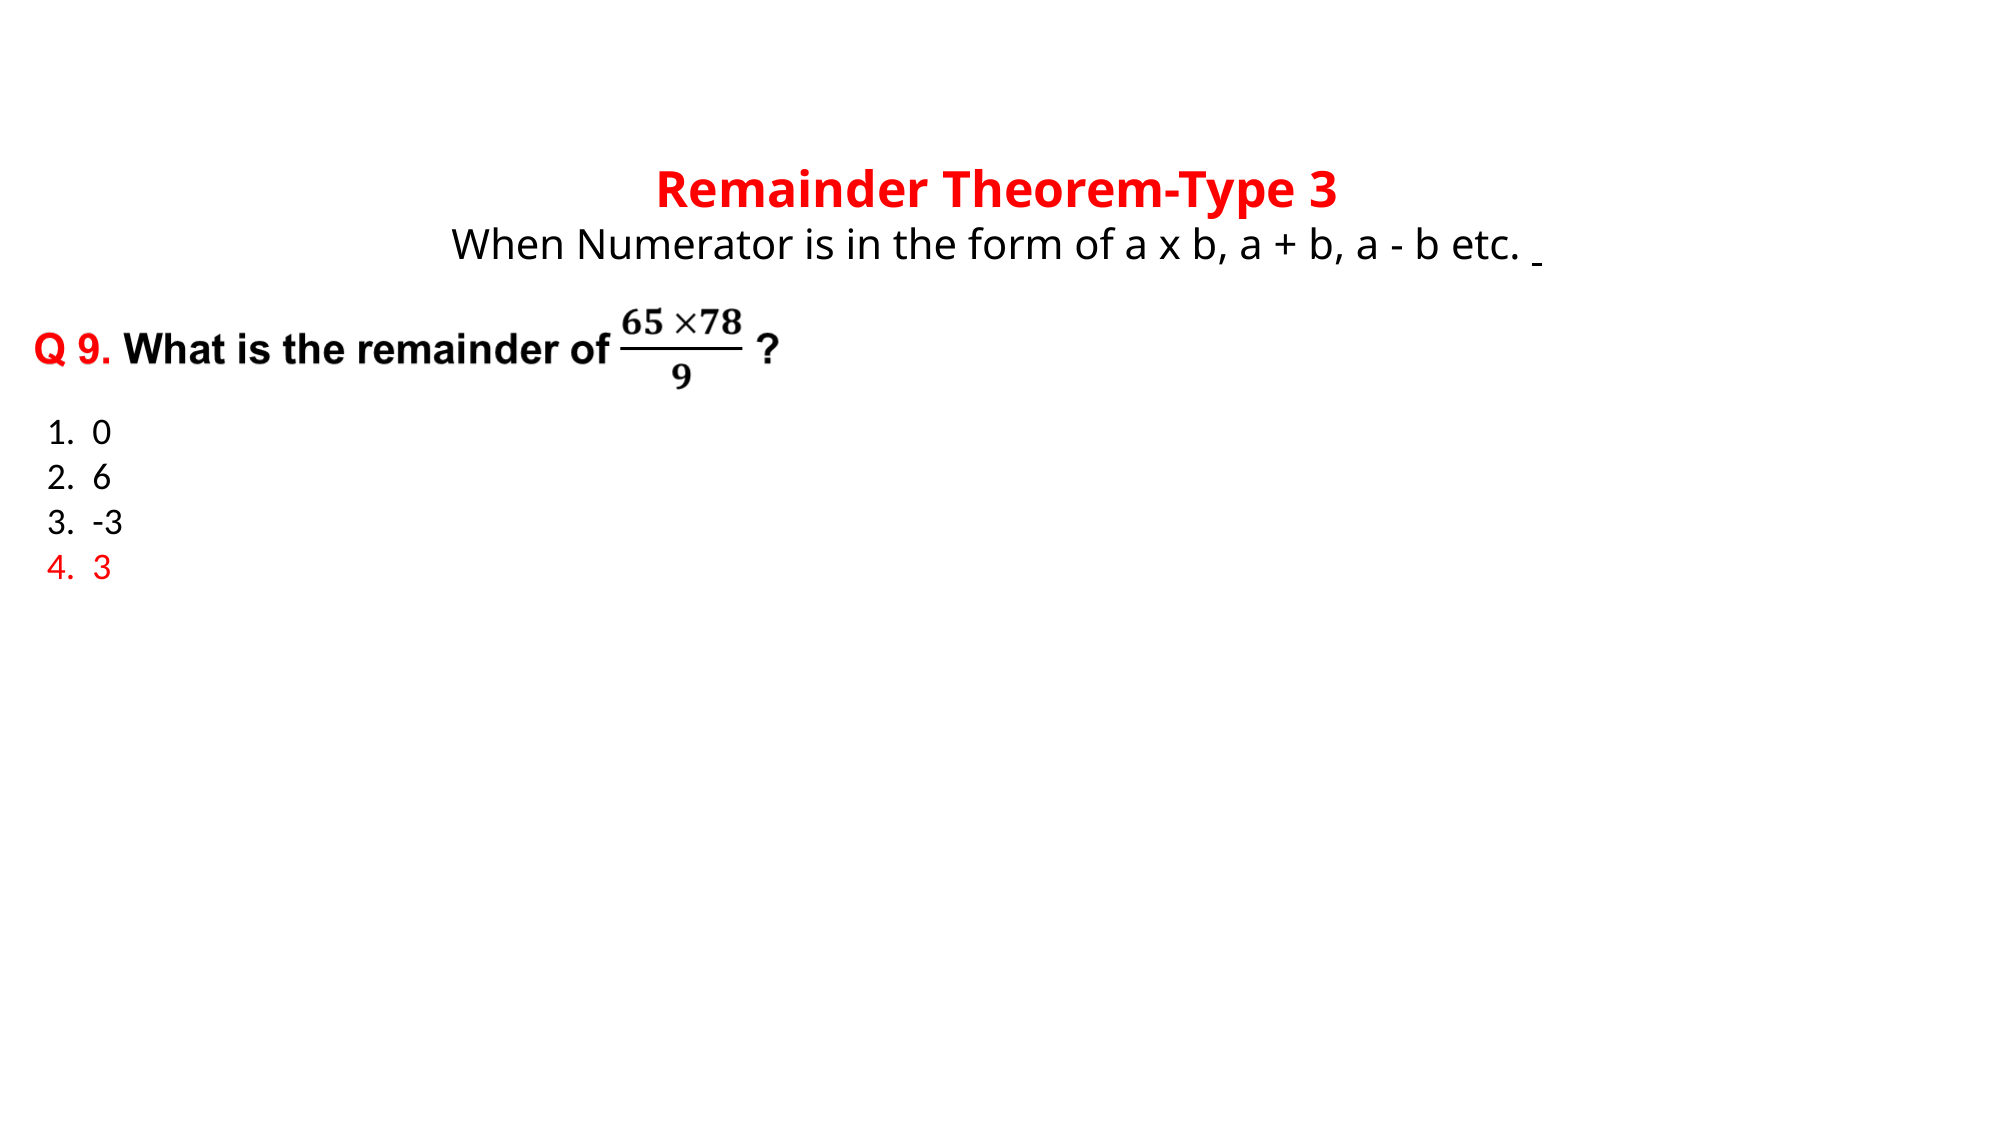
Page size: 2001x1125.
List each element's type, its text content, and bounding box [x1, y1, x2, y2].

text_box 1. 0 2. 6 3. -3 4. 3 [31, 399, 1032, 595]
text_box [18, 293, 2000, 401]
text_box Remainder Theorem-Type 3 When Numerator is in the form of a x b, a + b, a - b etc. [139, 150, 1855, 276]
